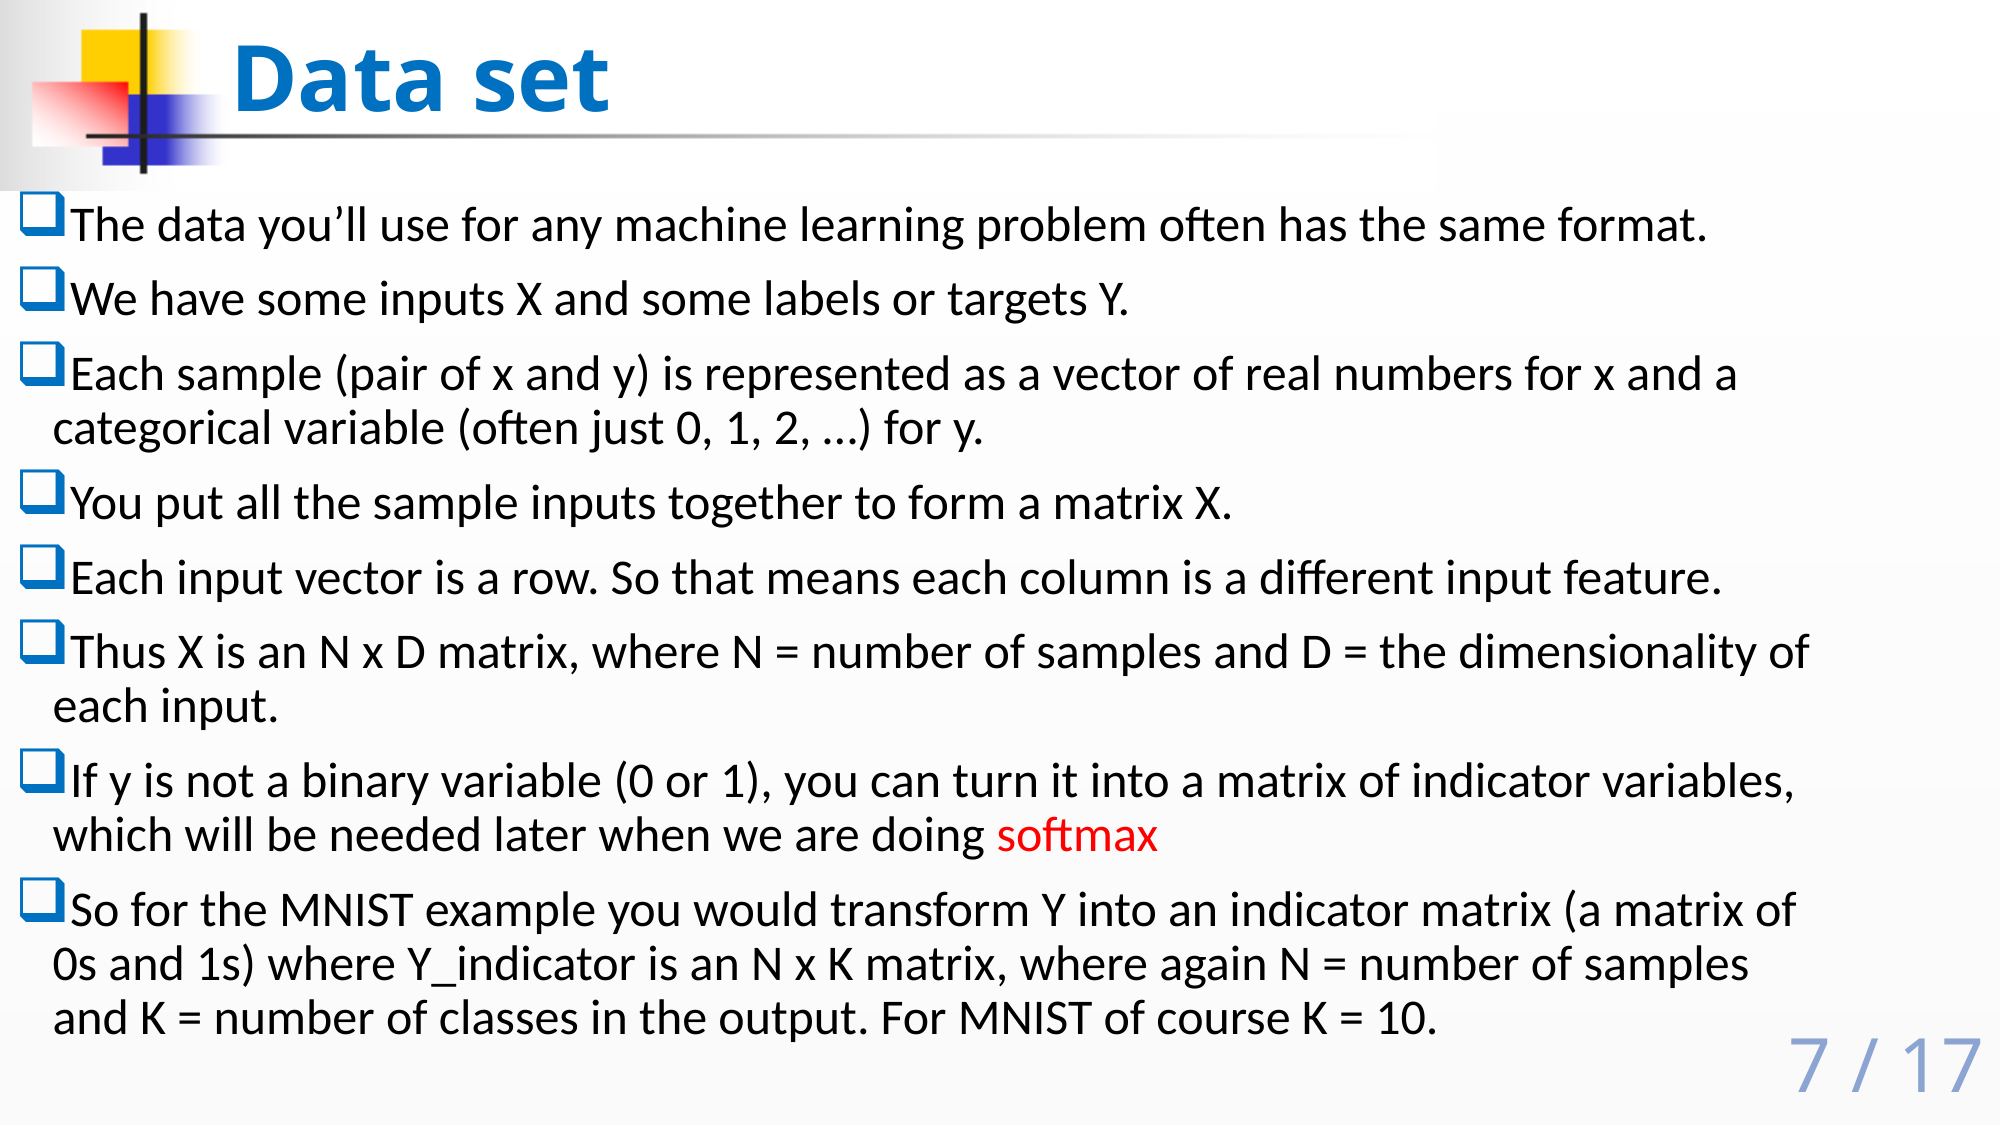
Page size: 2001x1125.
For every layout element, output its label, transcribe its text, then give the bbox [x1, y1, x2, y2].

slide_number 7 / 17 [1636, 1013, 2000, 1125]
list The data you’ll use for any machine learning problem often has the same format. We have some inputs X and some labels or targets Y. Each sample (pair of x and y) is represented as a vector of real numbers for x and a categorical variable (often just 0, 1, 2, …) for y. You put all the sample inputs together to form a matrix X. Each input vector is a row. So that means each column is a different input feature. Thus X is an N x D matrix, where N = number of samples and D = the dimensionality of each input. If y is not a binary variable (0 or 1), you can turn it into a matrix of indicator variables, which will be needed later when we are doing softmax So for the MNIST example you would transform Y into an indicator matrix (a matrix of 0s and 1s) where Y_indicator is an N x K matrix, where again N = number of samples and K = number of classes in the output. For MNIST of course K = 10. [0, 190, 1844, 1125]
picture [0, 0, 1436, 190]
title Data set [214, 0, 2000, 164]
